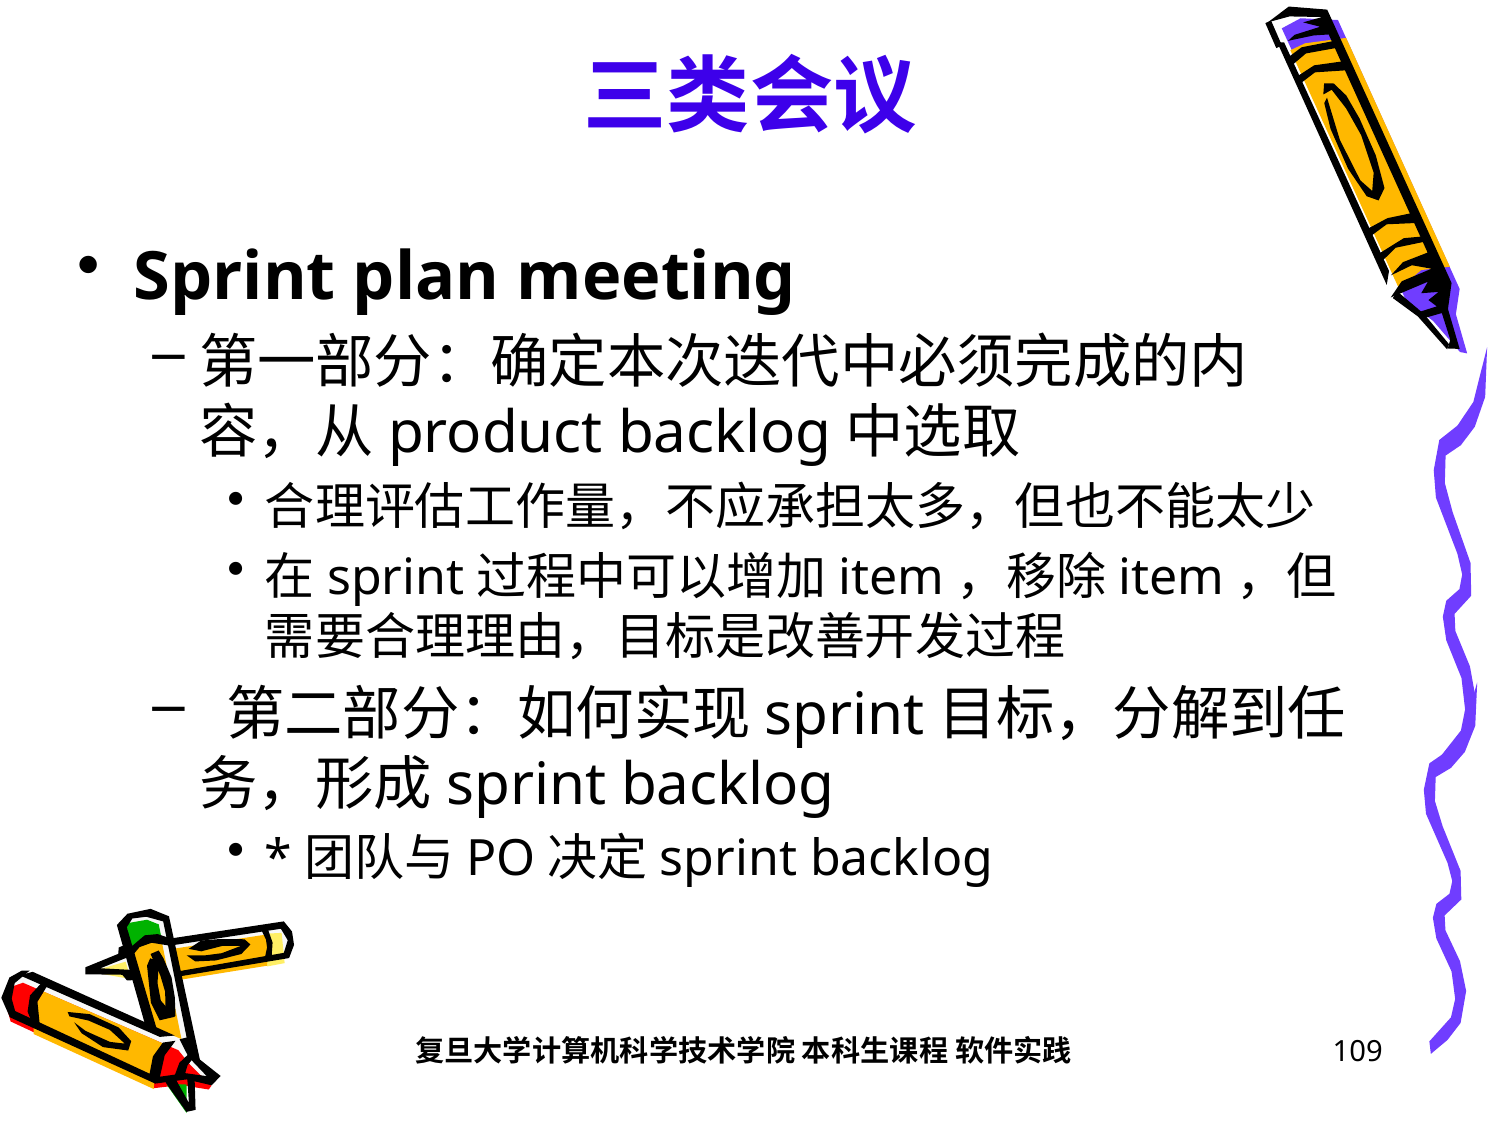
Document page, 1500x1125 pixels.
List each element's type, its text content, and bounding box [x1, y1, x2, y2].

title 三类会议 [74, 24, 1426, 151]
footer 复旦大学计算机科学技术学院 本科生课程 软件实践 [299, 1024, 1037, 1101]
slide_number 109 [1037, 1024, 1399, 1101]
list Sprint plan meeting 第一部分：确定本次迭代中必须完成的内容，从product backlog中选取 合理评估工作量，不应承担太多，但也不能太少 在sprint过程中可以增加item，移除item，但需要合理理由，目标是改善开发过程 第二部分：如何实现sprint目标，分解到任务，形成sprint backlog *团队与PO决定sprint backlog [62, 224, 1363, 1001]
